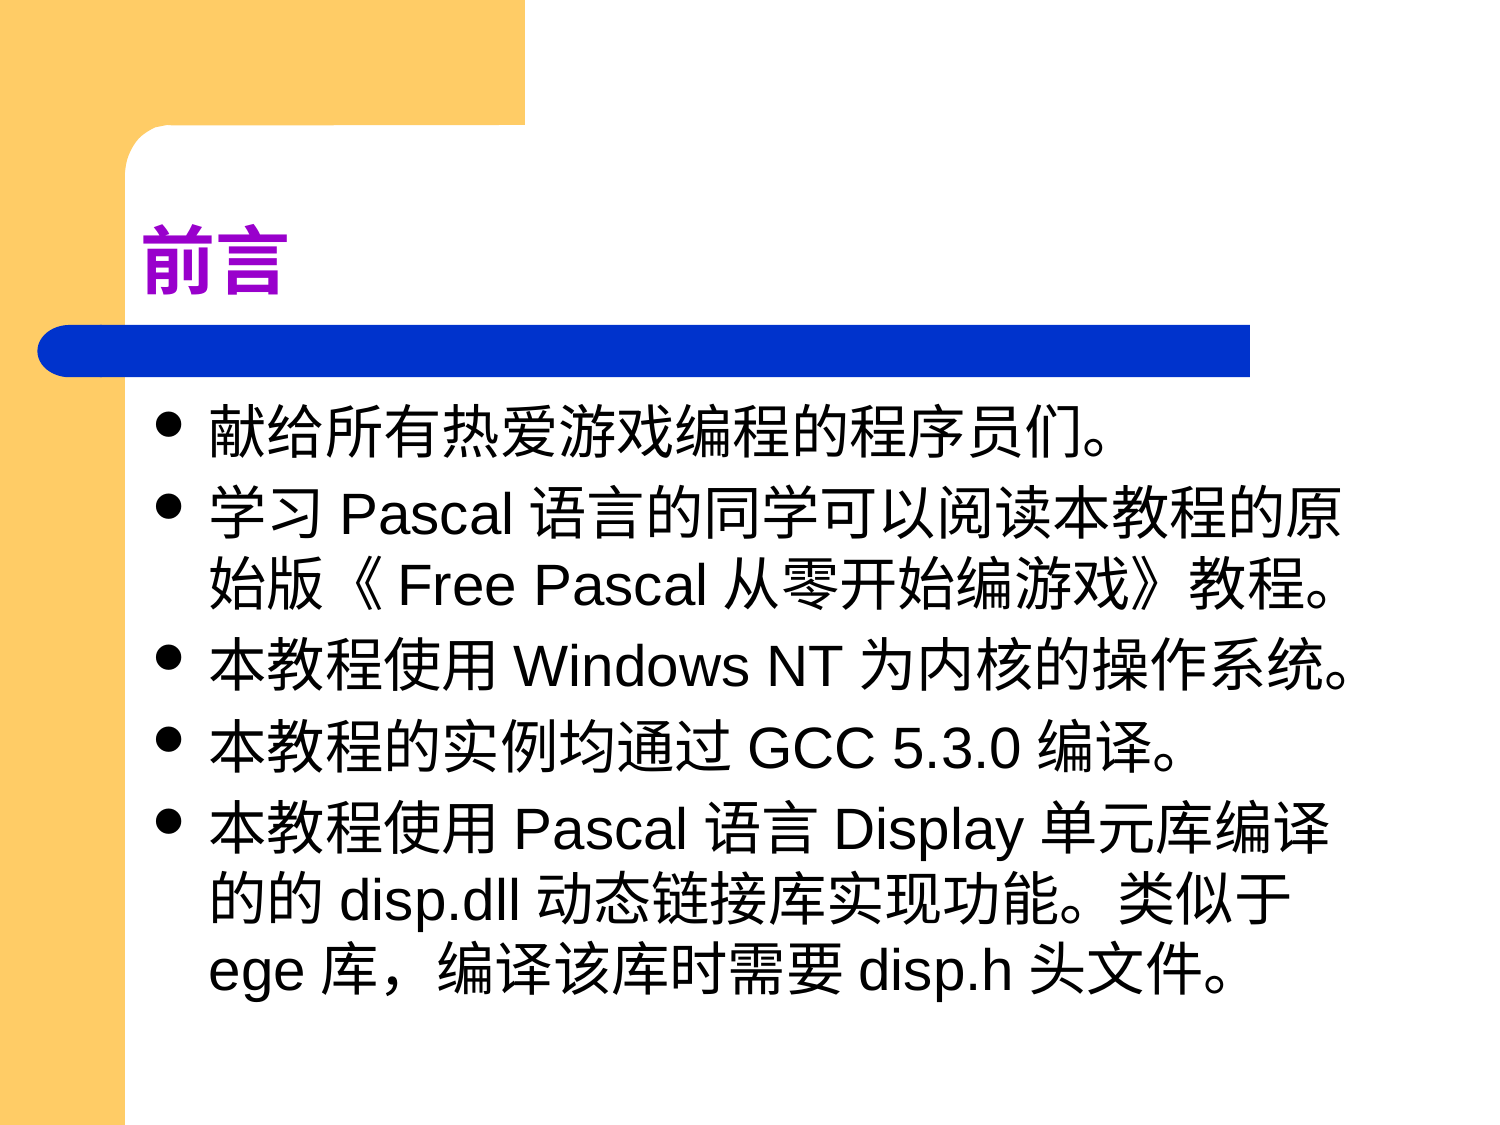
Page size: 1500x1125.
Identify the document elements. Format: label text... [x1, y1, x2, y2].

list 献给所有热爱游戏编程的程序员们。 学习Pascal语言的同学可以阅读本教程的原始版《Free Pascal从零开始编游戏》教程。 本教程使用Windows NT为内核的操作系统。 本教程的实例均通过GCC 5.3.0编译。 本教程使用Pascal语言Display单元库编译的的disp.dll动态链接库实现功能。类似于ege库，编译该库时需要disp.h头文件。 [137, 387, 1400, 999]
title 前言 [125, 125, 1425, 313]
